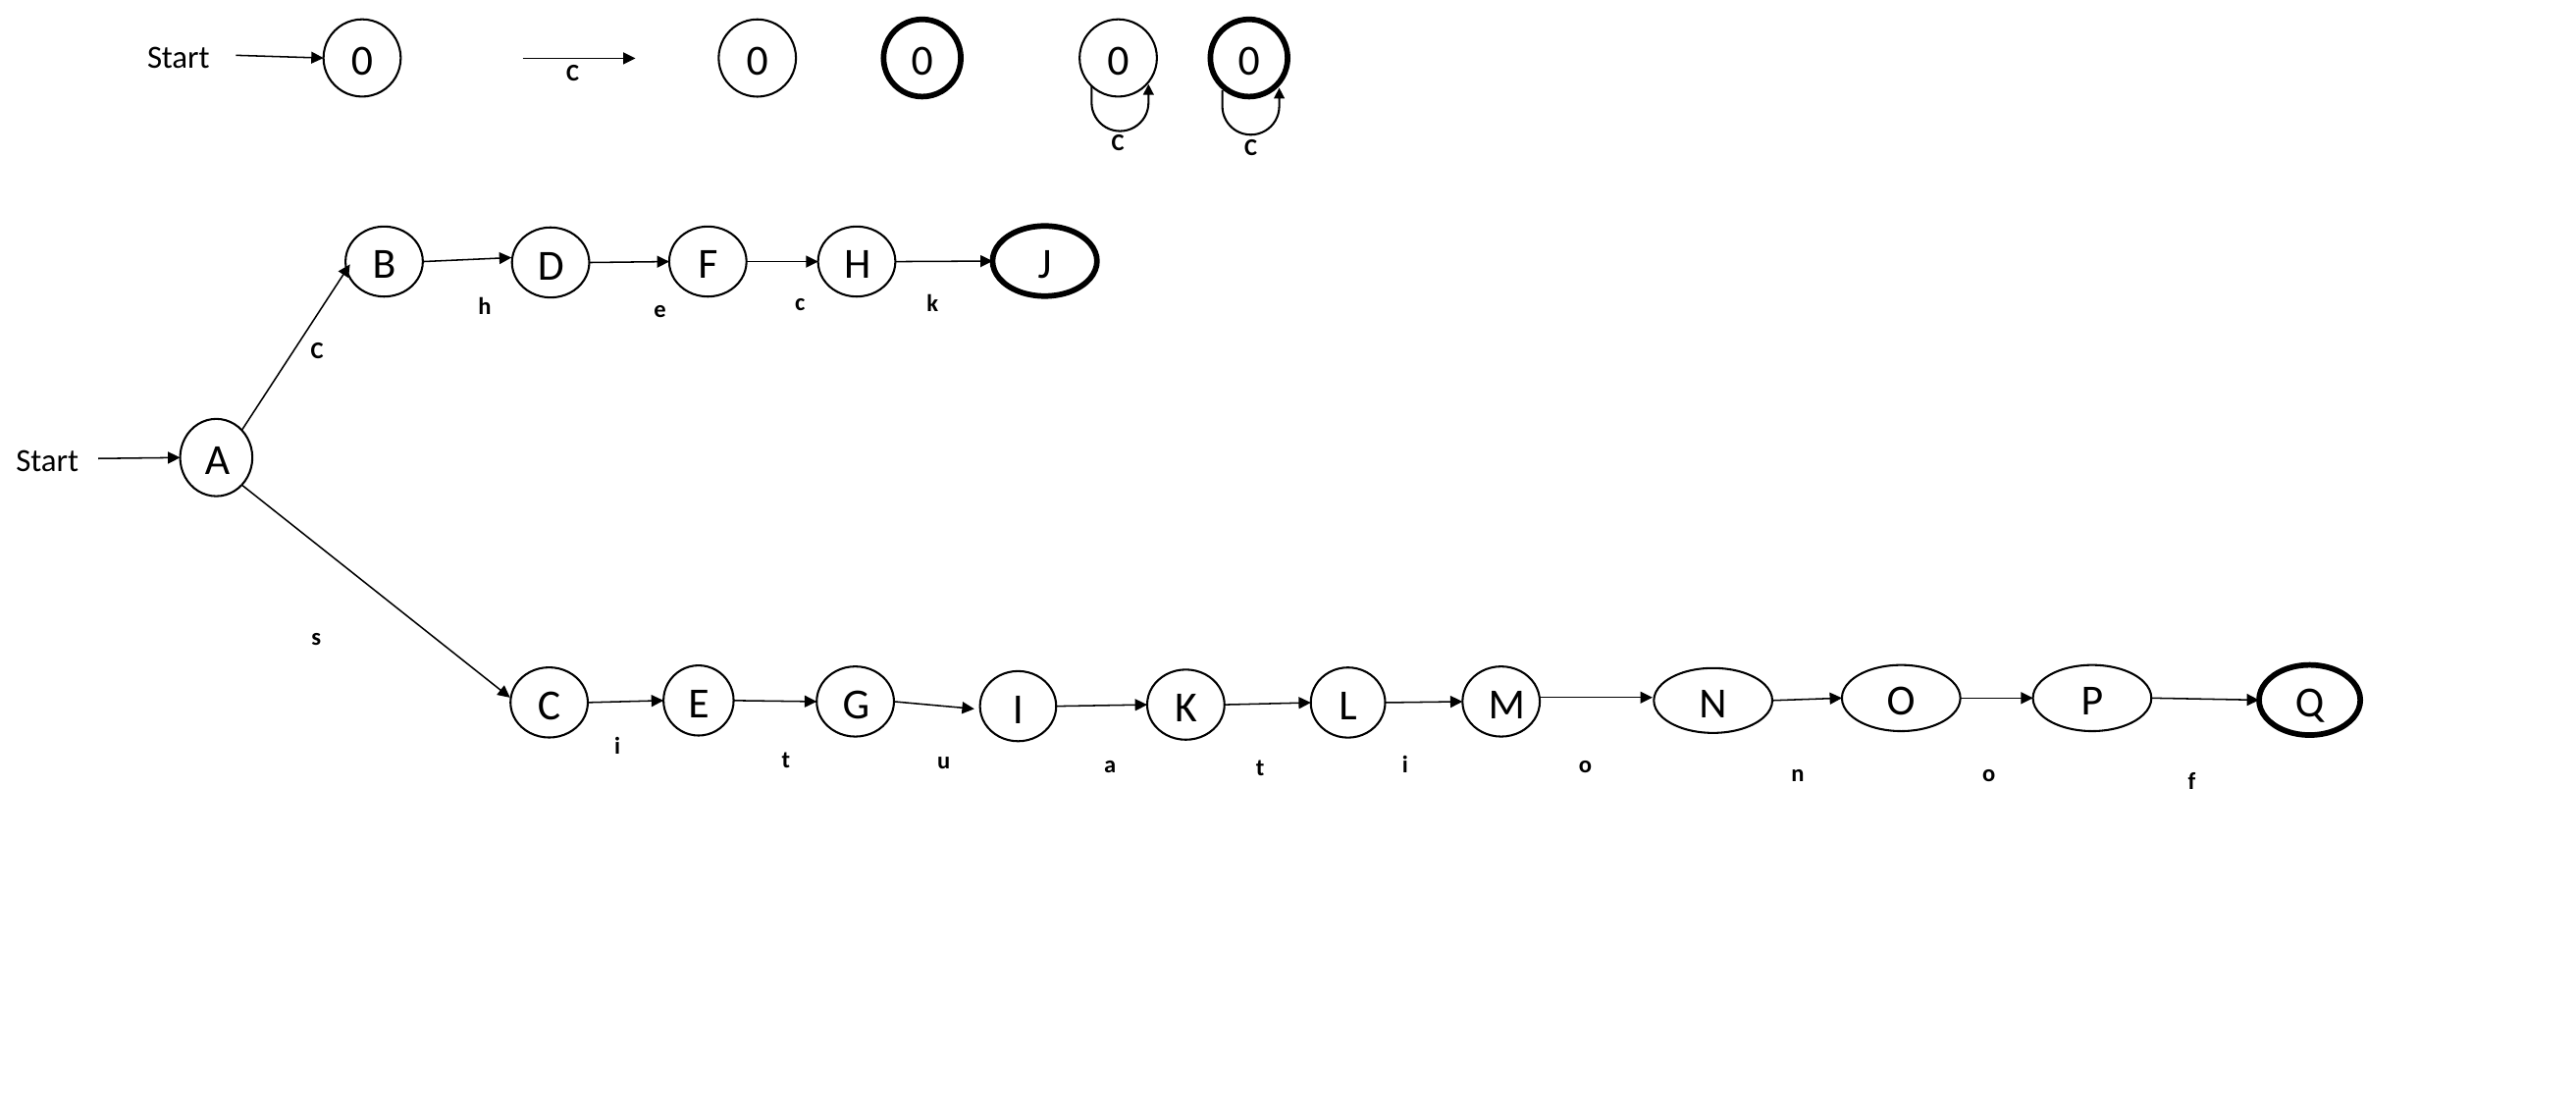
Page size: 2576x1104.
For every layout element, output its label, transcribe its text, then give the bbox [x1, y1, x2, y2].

text_box 0 [882, 18, 963, 98]
text_box J [991, 225, 1098, 260]
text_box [1, 418, 253, 497]
text_box B [344, 225, 424, 298]
text_box L [1309, 666, 1387, 739]
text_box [1385, 701, 1463, 786]
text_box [241, 485, 510, 698]
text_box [1056, 705, 1148, 786]
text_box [132, 19, 401, 97]
text_box P [2031, 663, 2153, 733]
text_box O [1840, 663, 1962, 733]
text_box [589, 261, 672, 331]
text_box C [509, 666, 589, 739]
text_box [1540, 697, 1653, 786]
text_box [893, 709, 974, 782]
text_box G [815, 665, 895, 738]
text_box F [667, 225, 748, 298]
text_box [2151, 698, 2260, 804]
text_box M [1461, 665, 1541, 738]
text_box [895, 260, 2366, 499]
text_box N [1653, 666, 1773, 734]
text_box K [1145, 668, 1226, 741]
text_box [1960, 698, 2033, 795]
text_box 0 [717, 18, 798, 98]
text_box Q [2258, 663, 2362, 737]
text_box E [662, 664, 735, 737]
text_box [1079, 19, 1157, 164]
text_box D [511, 226, 591, 299]
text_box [733, 700, 817, 781]
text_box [1210, 19, 1288, 169]
text_box I [978, 669, 1058, 743]
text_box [422, 257, 512, 328]
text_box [1772, 698, 1843, 795]
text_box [746, 261, 818, 323]
text_box H [816, 225, 897, 298]
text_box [522, 49, 636, 93]
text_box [588, 700, 669, 767]
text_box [241, 264, 350, 431]
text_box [1224, 702, 1311, 789]
